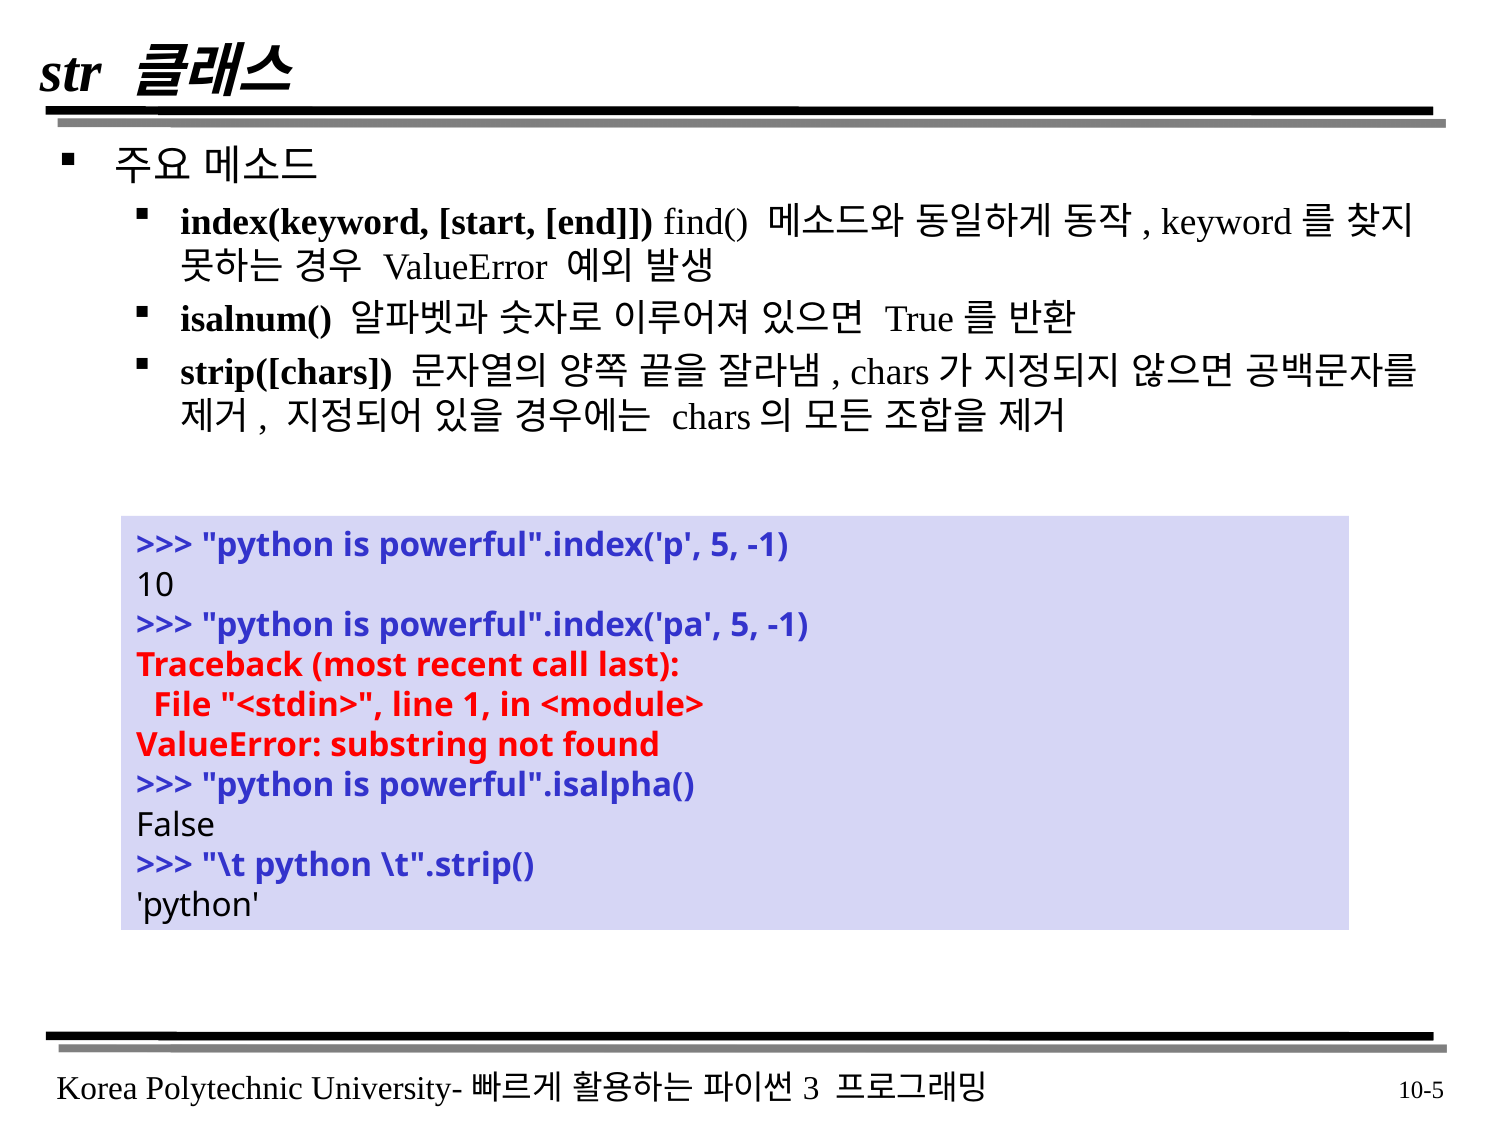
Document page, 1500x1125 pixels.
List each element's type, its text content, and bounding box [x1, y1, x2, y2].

text_box [704, 189, 736, 266]
text_box 주요 메소드 index(keyword, [start, [end]]) find() 메소드와 동일하게 동작, keyword를 찾지 못하는 경우 ValueError 예외 발생 isalnum() 알파벳과 숫자로 이루어져 있으면 True를 반환 strip([chars]) 문자열의 양쪽 끝을 잘라냄, chars가 지정되지 않으면 공백문자를 제거, 지정되어 있을 경우에는 chars의 모든 조합을 제거 [43, 131, 1450, 977]
slide_number 10-5 [1333, 1066, 1460, 1115]
title str 클래스 [25, 25, 1301, 101]
text_box >>> "python is powerful".index('p', 5, -1) 10 >>> "python is powerful".index('pa', 5, -1) Traceback (most recent call last): File "<stdin>", line 1, in <module> ValueError: substring not found >>> "python is powerful".isalpha() False >>> "\t python \t".strip() 'python' [121, 515, 1349, 930]
